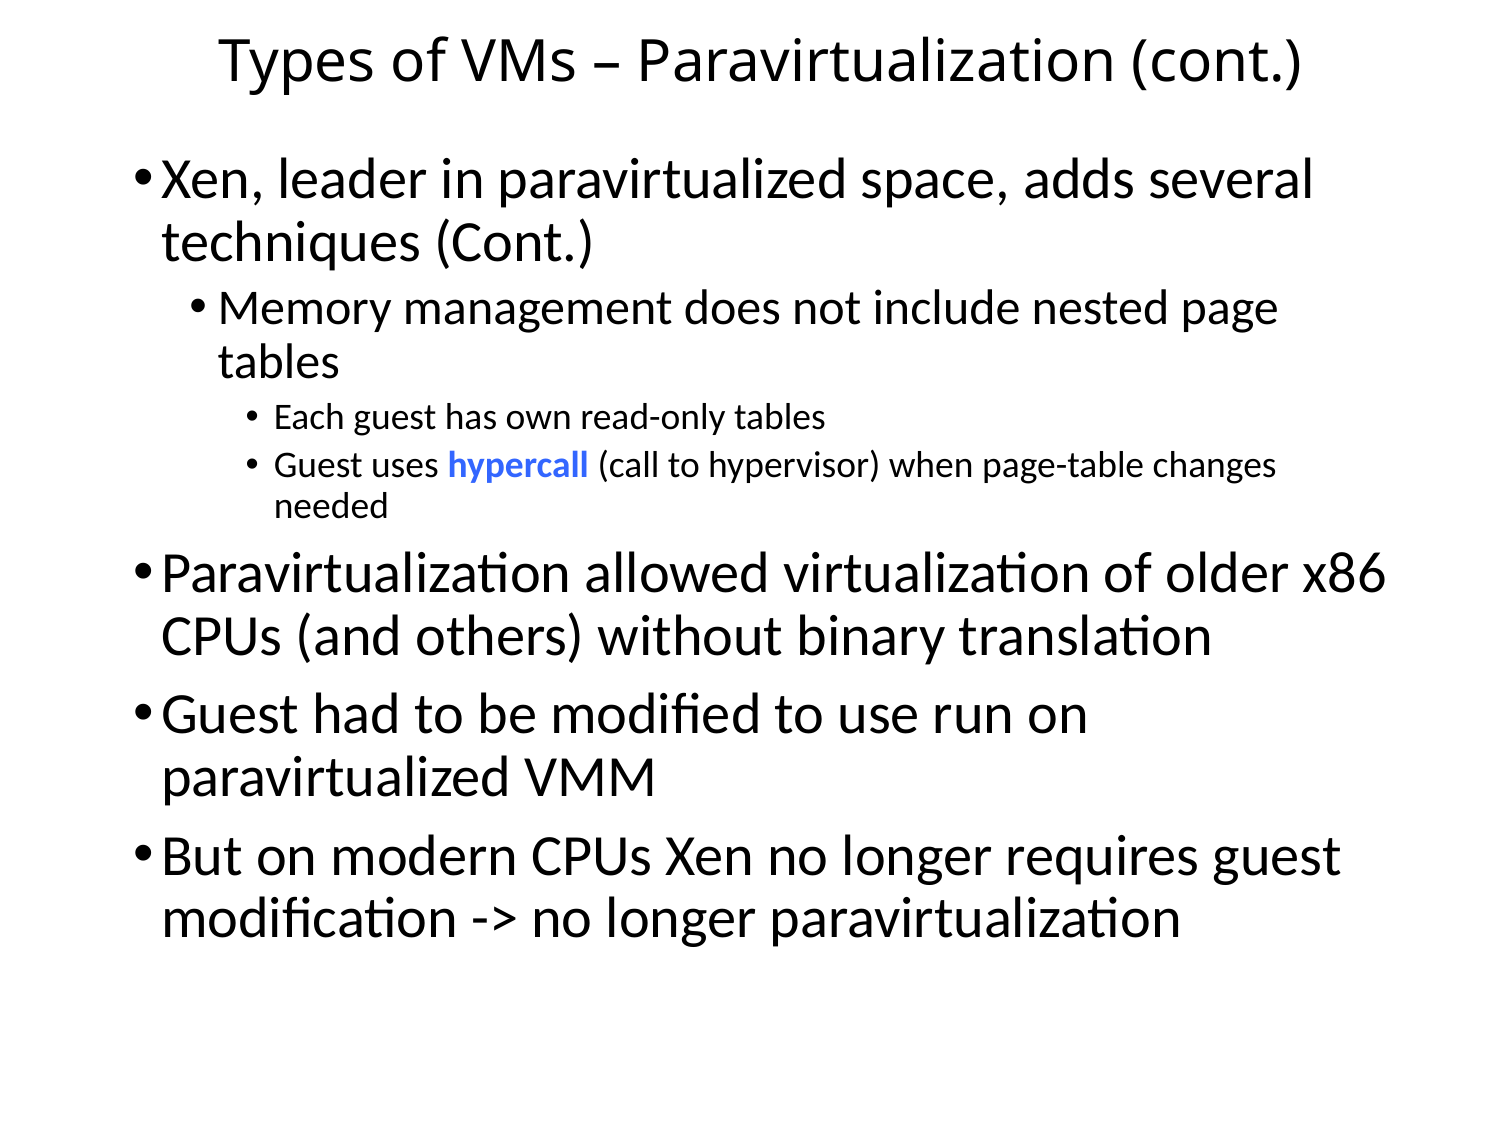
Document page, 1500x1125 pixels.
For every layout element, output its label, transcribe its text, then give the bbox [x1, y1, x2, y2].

list Xen, leader in paravirtualized space, adds several techniques (Cont.) Memory management does not include nested page tables Each guest has own read-only tables Guest uses hypercall (call to hypervisor) when page-table changes needed Paravirtualization allowed virtualization of older x86 CPUs (and others) without binary translation Guest had to be modified to use run on paravirtualized VMM But on modern CPUs Xen no longer requires guest modification -> no longer paravirtualization [118, 140, 1411, 1080]
title Types of VMs – Paravirtualization (cont.) [203, 15, 1473, 111]
